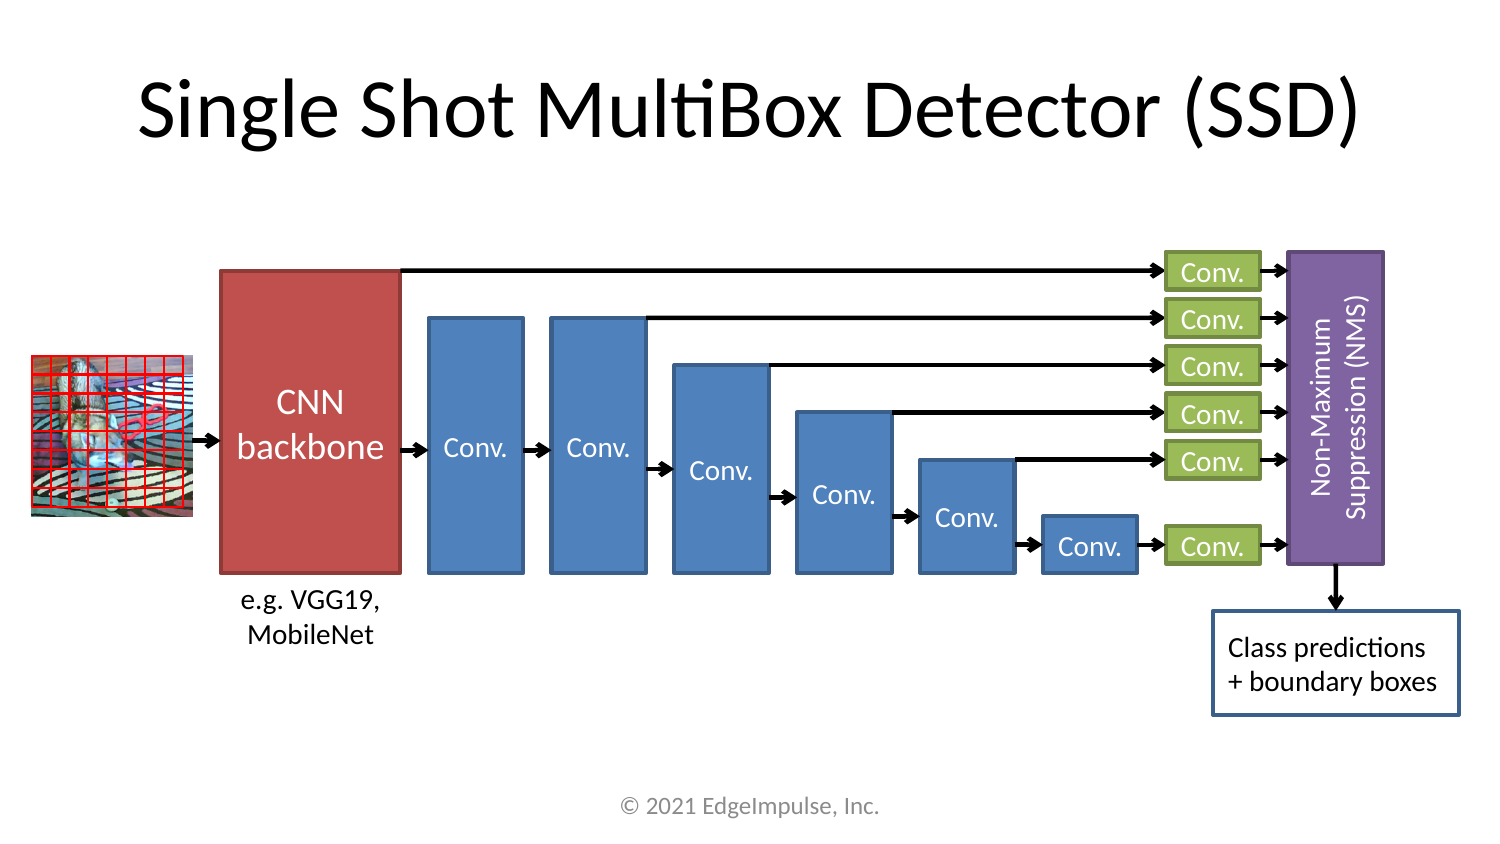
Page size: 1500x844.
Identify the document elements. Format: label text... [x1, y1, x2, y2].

text_box Conv. [1164, 250, 1262, 292]
text_box Conv. [1164, 297, 1262, 339]
text_box Conv. [1164, 391, 1262, 433]
text_box Non-Maximum Suppression (NMS) [1286, 250, 1385, 566]
text_box Conv. [795, 410, 894, 575]
text_box Class predictions + boundary boxes [1211, 609, 1461, 717]
text_box Conv. [1164, 344, 1262, 386]
text_box Conv. [918, 458, 1017, 575]
text_box Conv. [1041, 514, 1139, 575]
text_box Conv. [672, 363, 771, 575]
text_box Conv. [1164, 524, 1262, 566]
picture [31, 355, 193, 517]
text_box Conv. [427, 316, 525, 575]
title Single Shot MultiBox Detector (SSD) [75, 33, 1425, 175]
footer © 2021 EdgeImpulse, Inc. [512, 782, 988, 827]
text_box CNN backbone [219, 269, 402, 575]
text_box Conv. [549, 316, 648, 575]
text_box Conv. [1164, 439, 1262, 481]
text_box e.g. VGG19, MobileNet [220, 573, 401, 658]
